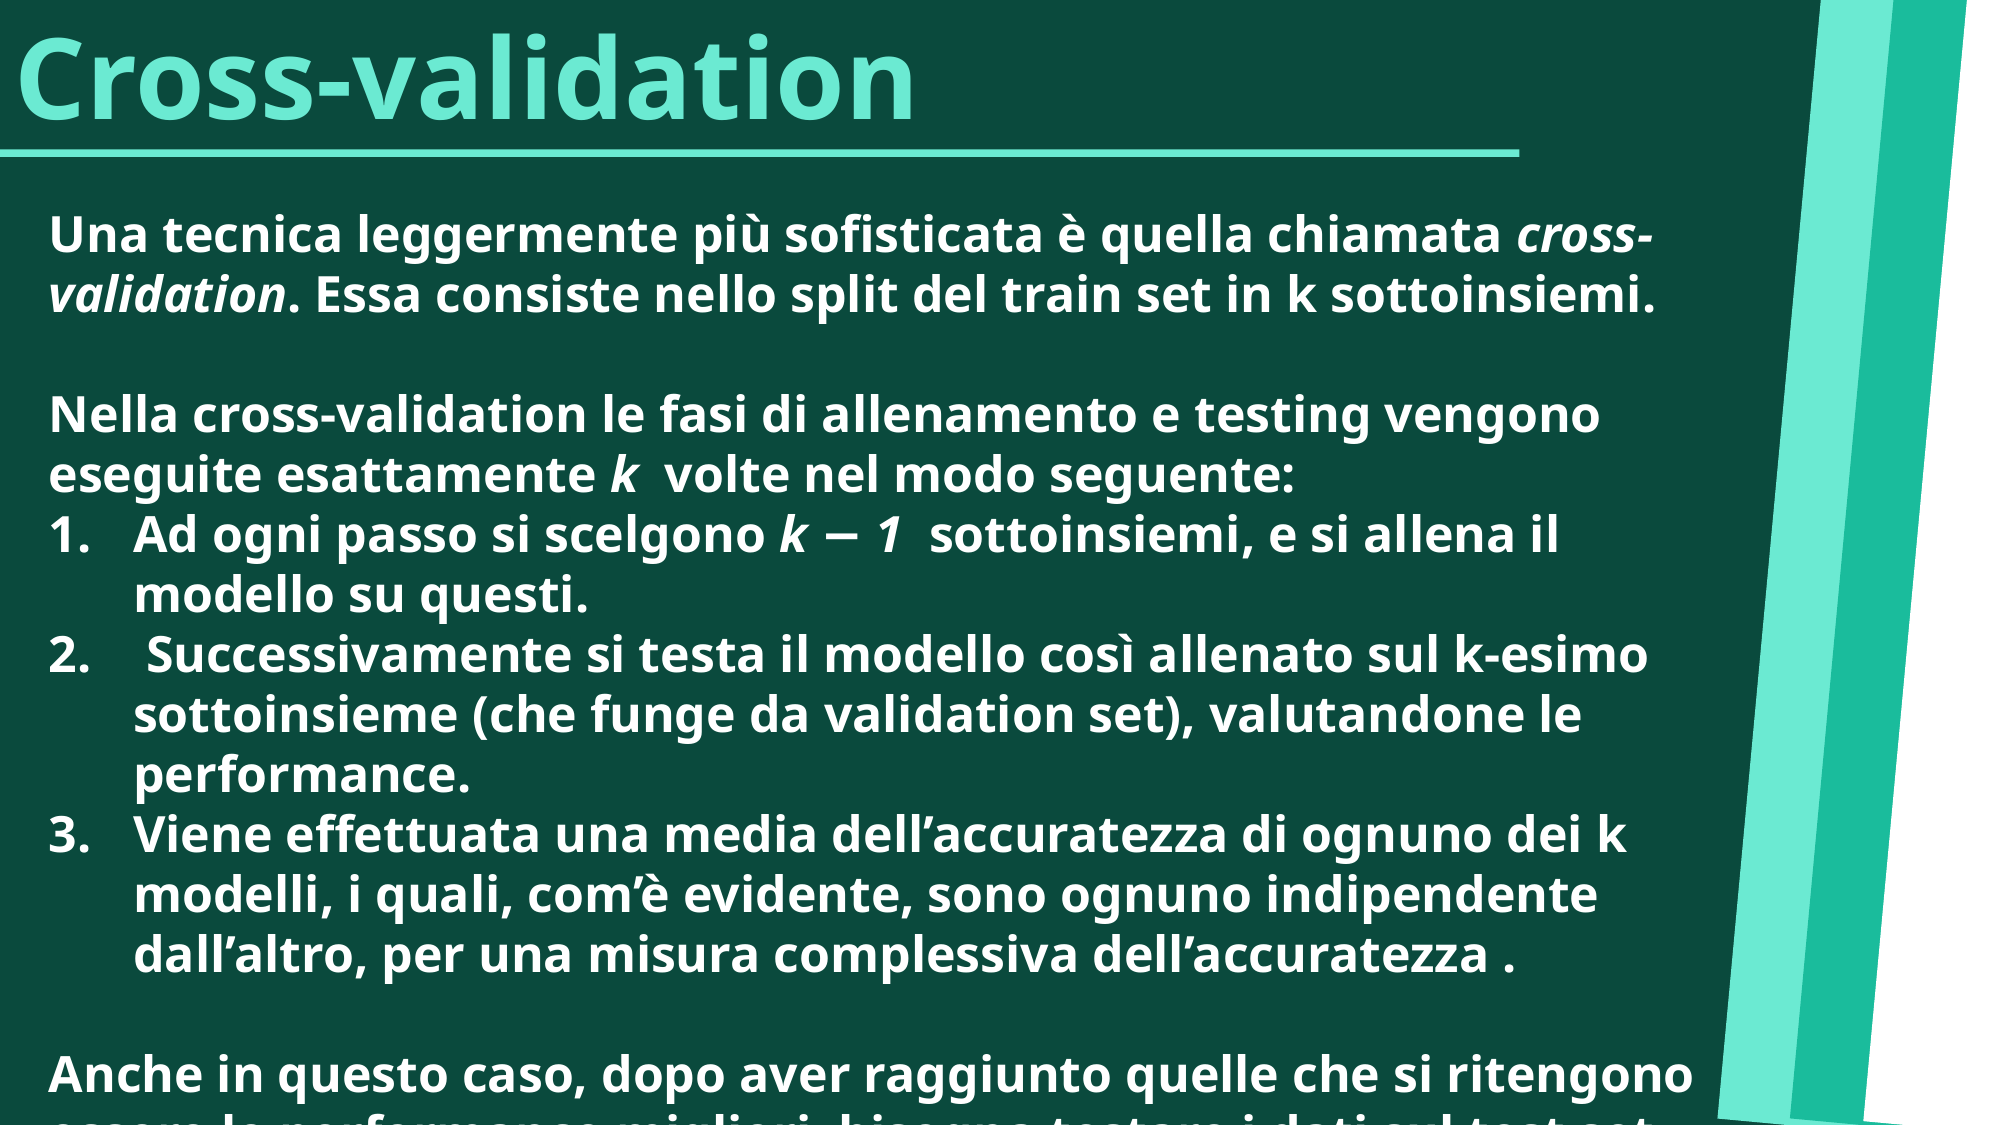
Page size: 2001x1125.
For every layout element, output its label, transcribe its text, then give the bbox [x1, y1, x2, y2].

text_box [0, 147, 1521, 159]
text_box Cross-validation [0, 0, 1095, 147]
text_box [1769, 0, 2000, 1125]
text_box Una tecnica leggermente più sofisticata è quella chiamata cross-validation. Essa consiste nello split del train set in k sottoinsiemi. Nella cross-validation le fasi di allenamento e testing vengono eseguite esattamente k volte nel modo seguente: Ad ogni passo si scelgono k − 1 sottoinsiemi, e si allena il modello su questi. Successivamente si testa il modello così allenato sul k-esimo sottoinsieme (che funge da validation set), valutandone le performance. Viene effettuata una media dell’accuratezza di ognuno dei k modelli, i quali, com’è evidente, sono ognuno indipendente dall’altro, per una misura complessiva dell’accuratezza . Anche in questo caso, dopo aver raggiunto quelle che si ritengono essere le performance migliori, bisogna testare i dati sul test set facendo attenzione a non fare modifiche successive. [33, 195, 1739, 1125]
